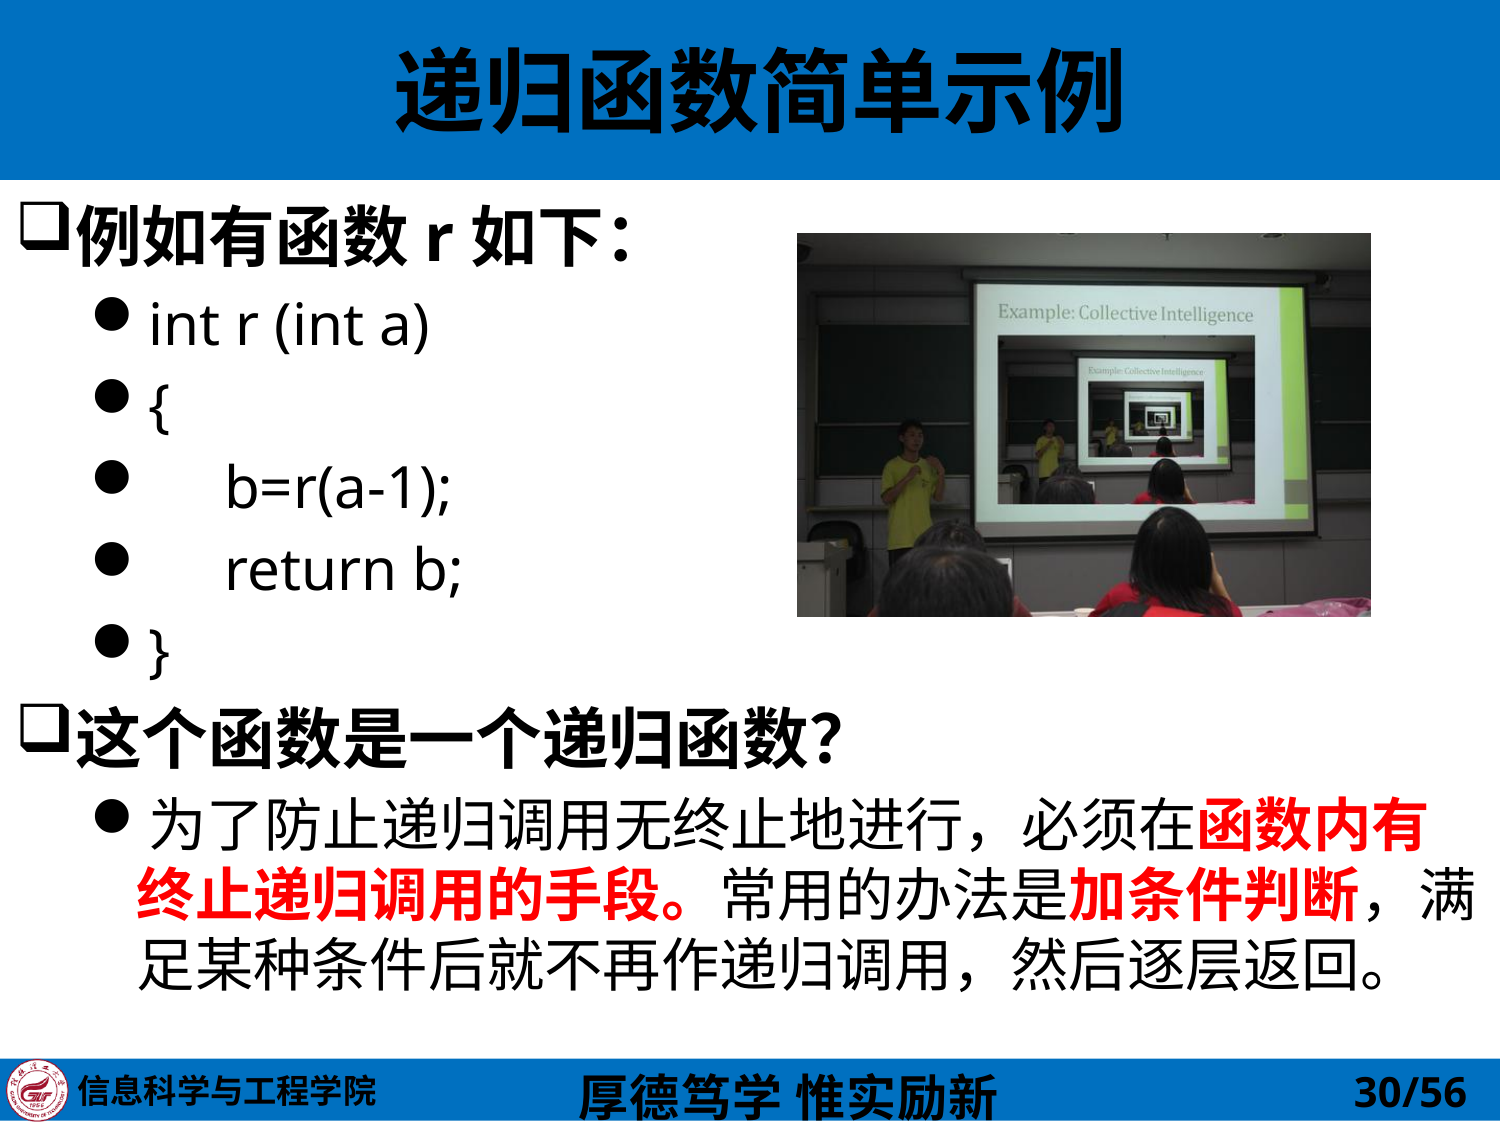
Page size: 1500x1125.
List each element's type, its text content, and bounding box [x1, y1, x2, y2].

title 递归函数简单示例 [85, 0, 1436, 183]
picture [5, 1058, 69, 1122]
picture [797, 233, 1371, 617]
list 例如有函数r如下： int r (int a) { b=r(a-1); return b; } 这个函数是一个递归函数？ 为了防止递归调用无终止地进行，必须在函数内有终止递归调用的手段。常用的办法是加条件判断，满足某种条件后就不再作递归调用，然后逐层返回。 [0, 187, 1500, 1046]
slide_number 30/56 [1132, 1058, 1483, 1121]
